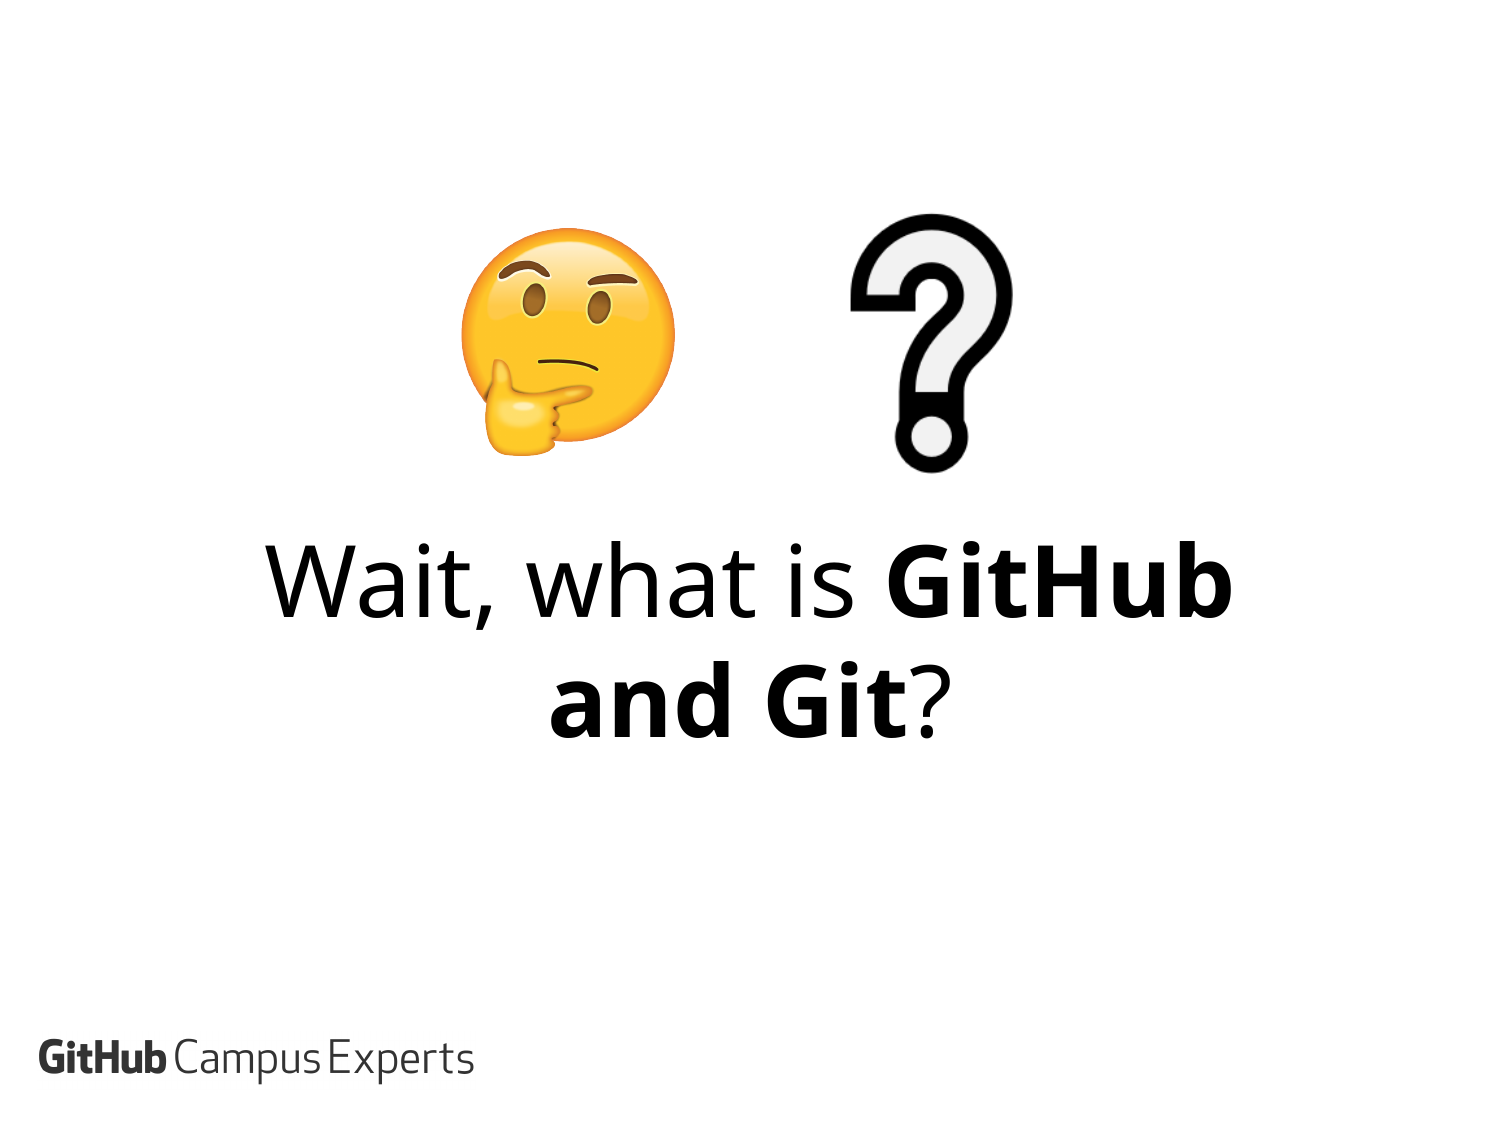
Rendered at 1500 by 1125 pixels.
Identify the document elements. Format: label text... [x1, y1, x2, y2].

picture [454, 228, 682, 456]
picture [37, 1031, 476, 1090]
picture [829, 196, 1026, 487]
title Wait, what is GitHub and Git? [245, 502, 1255, 710]
